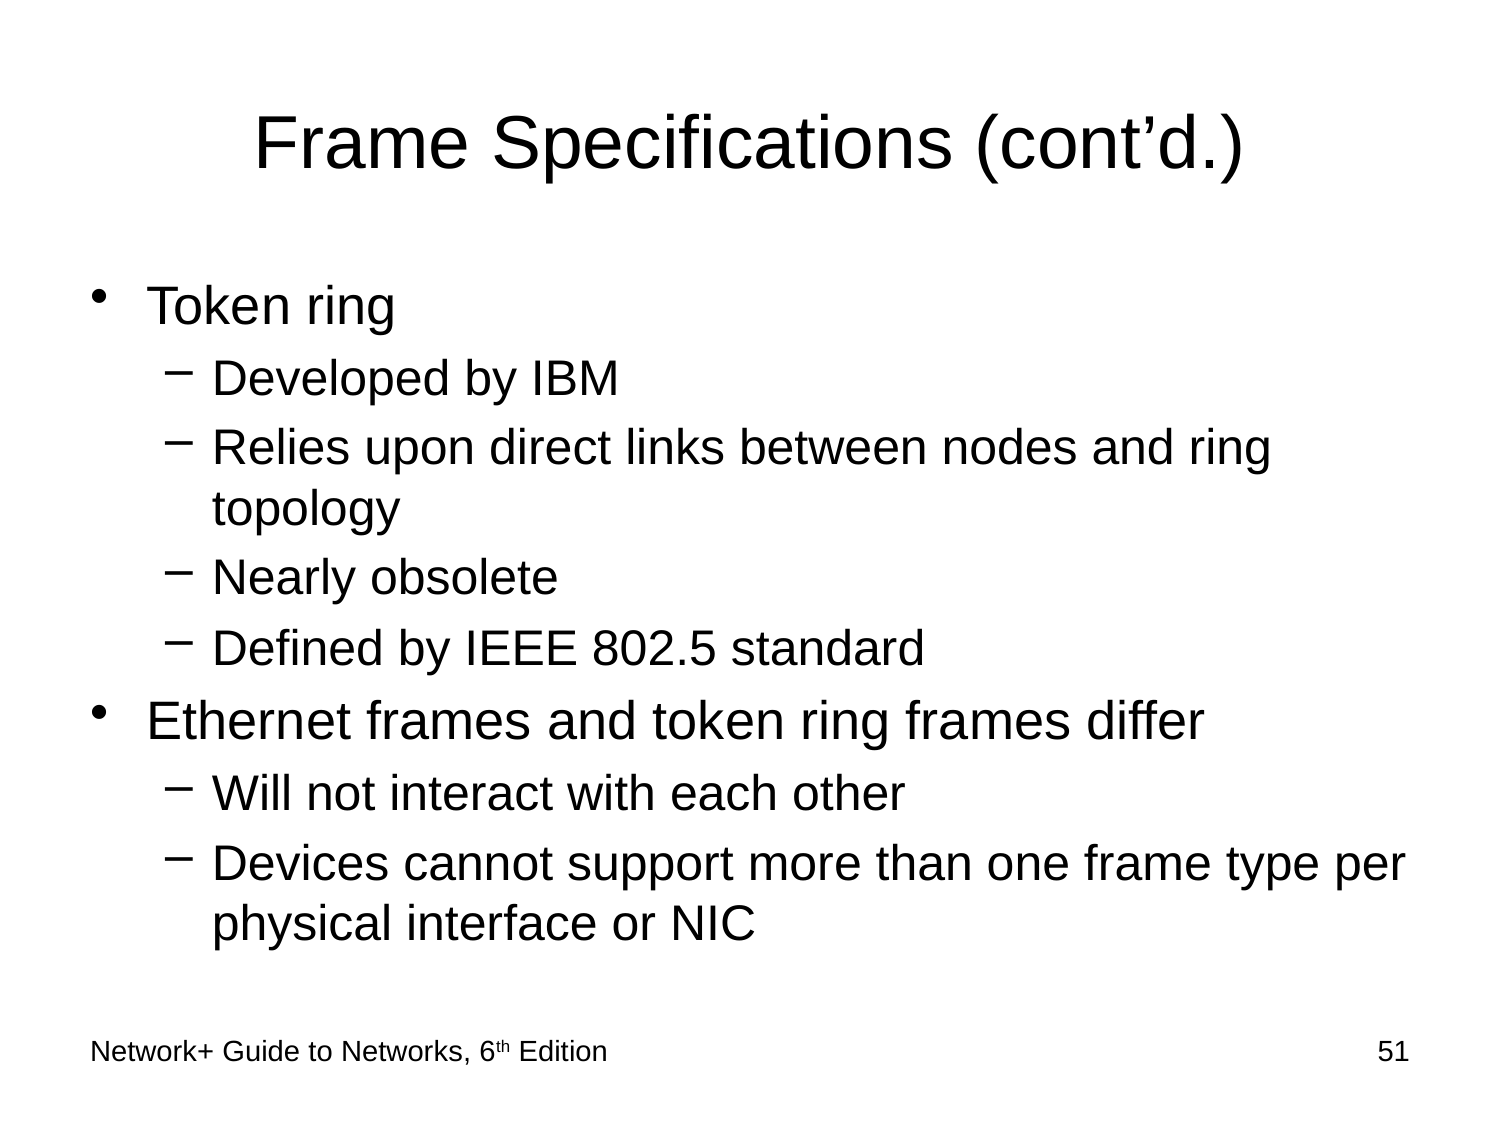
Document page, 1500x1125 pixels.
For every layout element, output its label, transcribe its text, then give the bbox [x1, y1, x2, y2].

footer Network+ Guide to Networks, 6th Edition [74, 1024, 988, 1103]
list Token ring Developed by IBM Relies upon direct links between nodes and ring topology Nearly obsolete Defined by IEEE 802.5 standard Ethernet frames and token ring frames differ Will not interact with each other Devices cannot support more than one frame type per physical interface or NIC [75, 262, 1425, 1005]
title Frame Specifications (cont’d.) [75, 45, 1425, 233]
slide_number 51 [1074, 1024, 1426, 1103]
